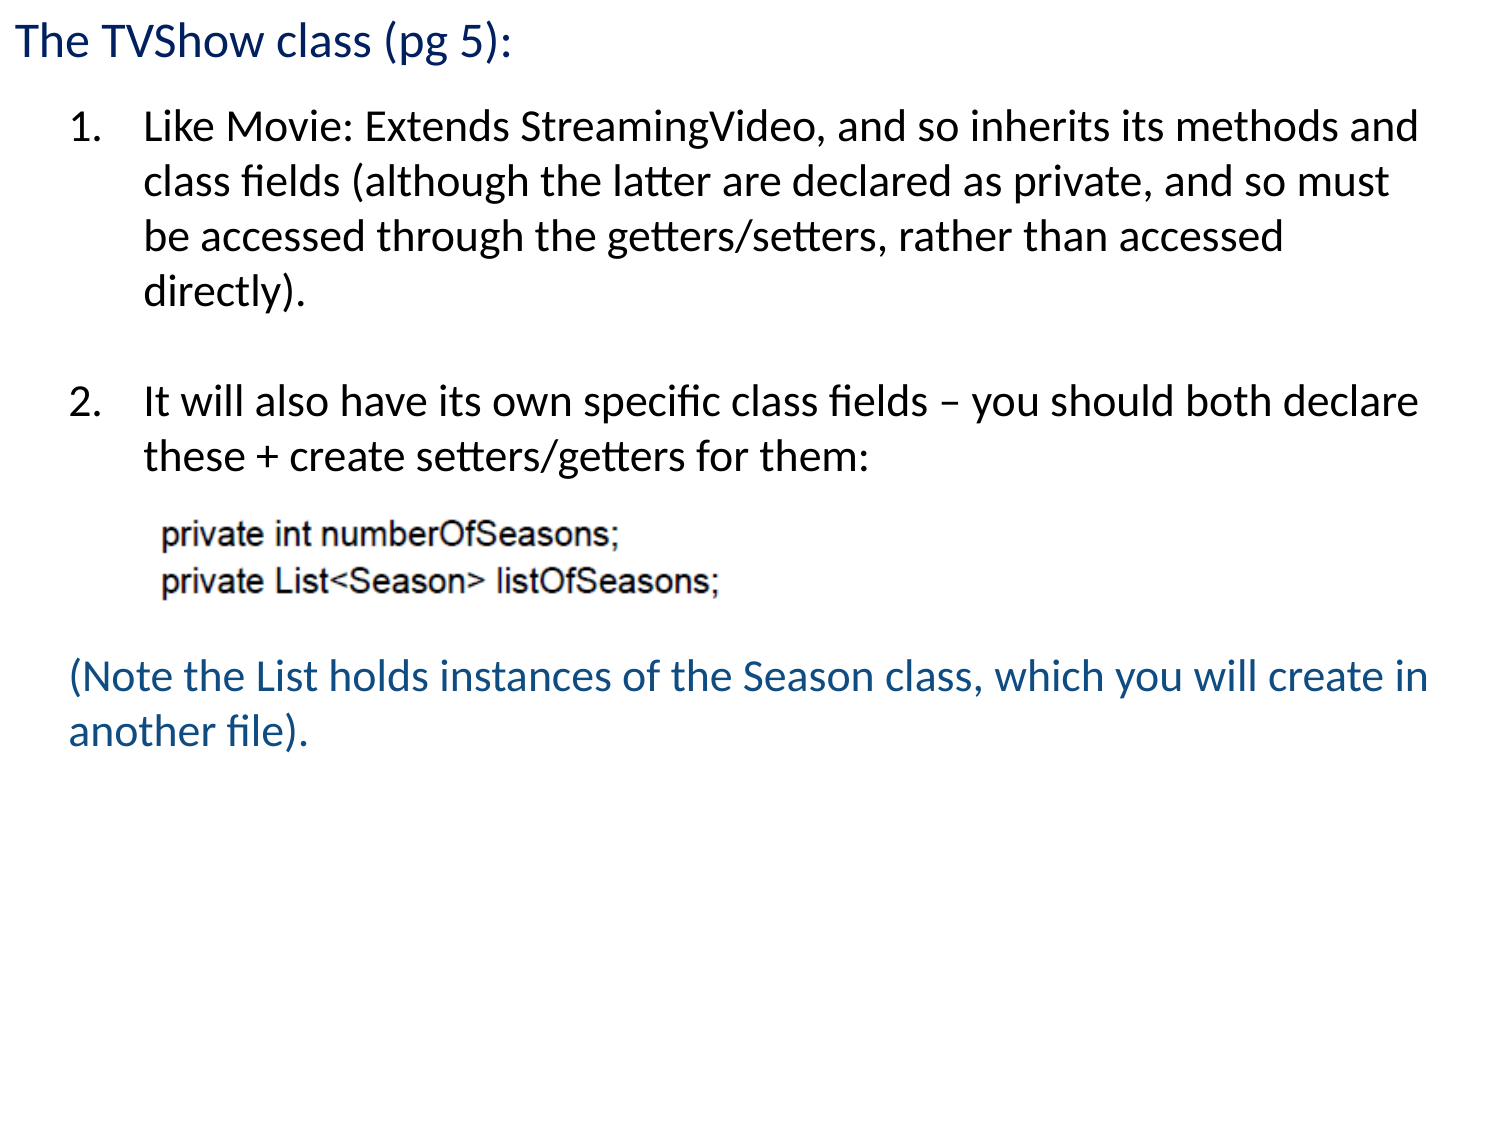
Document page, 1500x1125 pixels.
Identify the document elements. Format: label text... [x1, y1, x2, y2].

text_box Like Movie: Extends StreamingVideo, and so inherits its methods and class fields (although the latter are declared as private, and so must be accessed through the getters/setters, rather than accessed directly). It will also have its own specific class fields – you should both declare these + create setters/getters for them: (Note the List holds instances of the Season class, which you will create in another file). [0, 88, 1446, 928]
text_box The TVShow class (pg 5): [0, 0, 1335, 75]
picture [141, 508, 757, 617]
